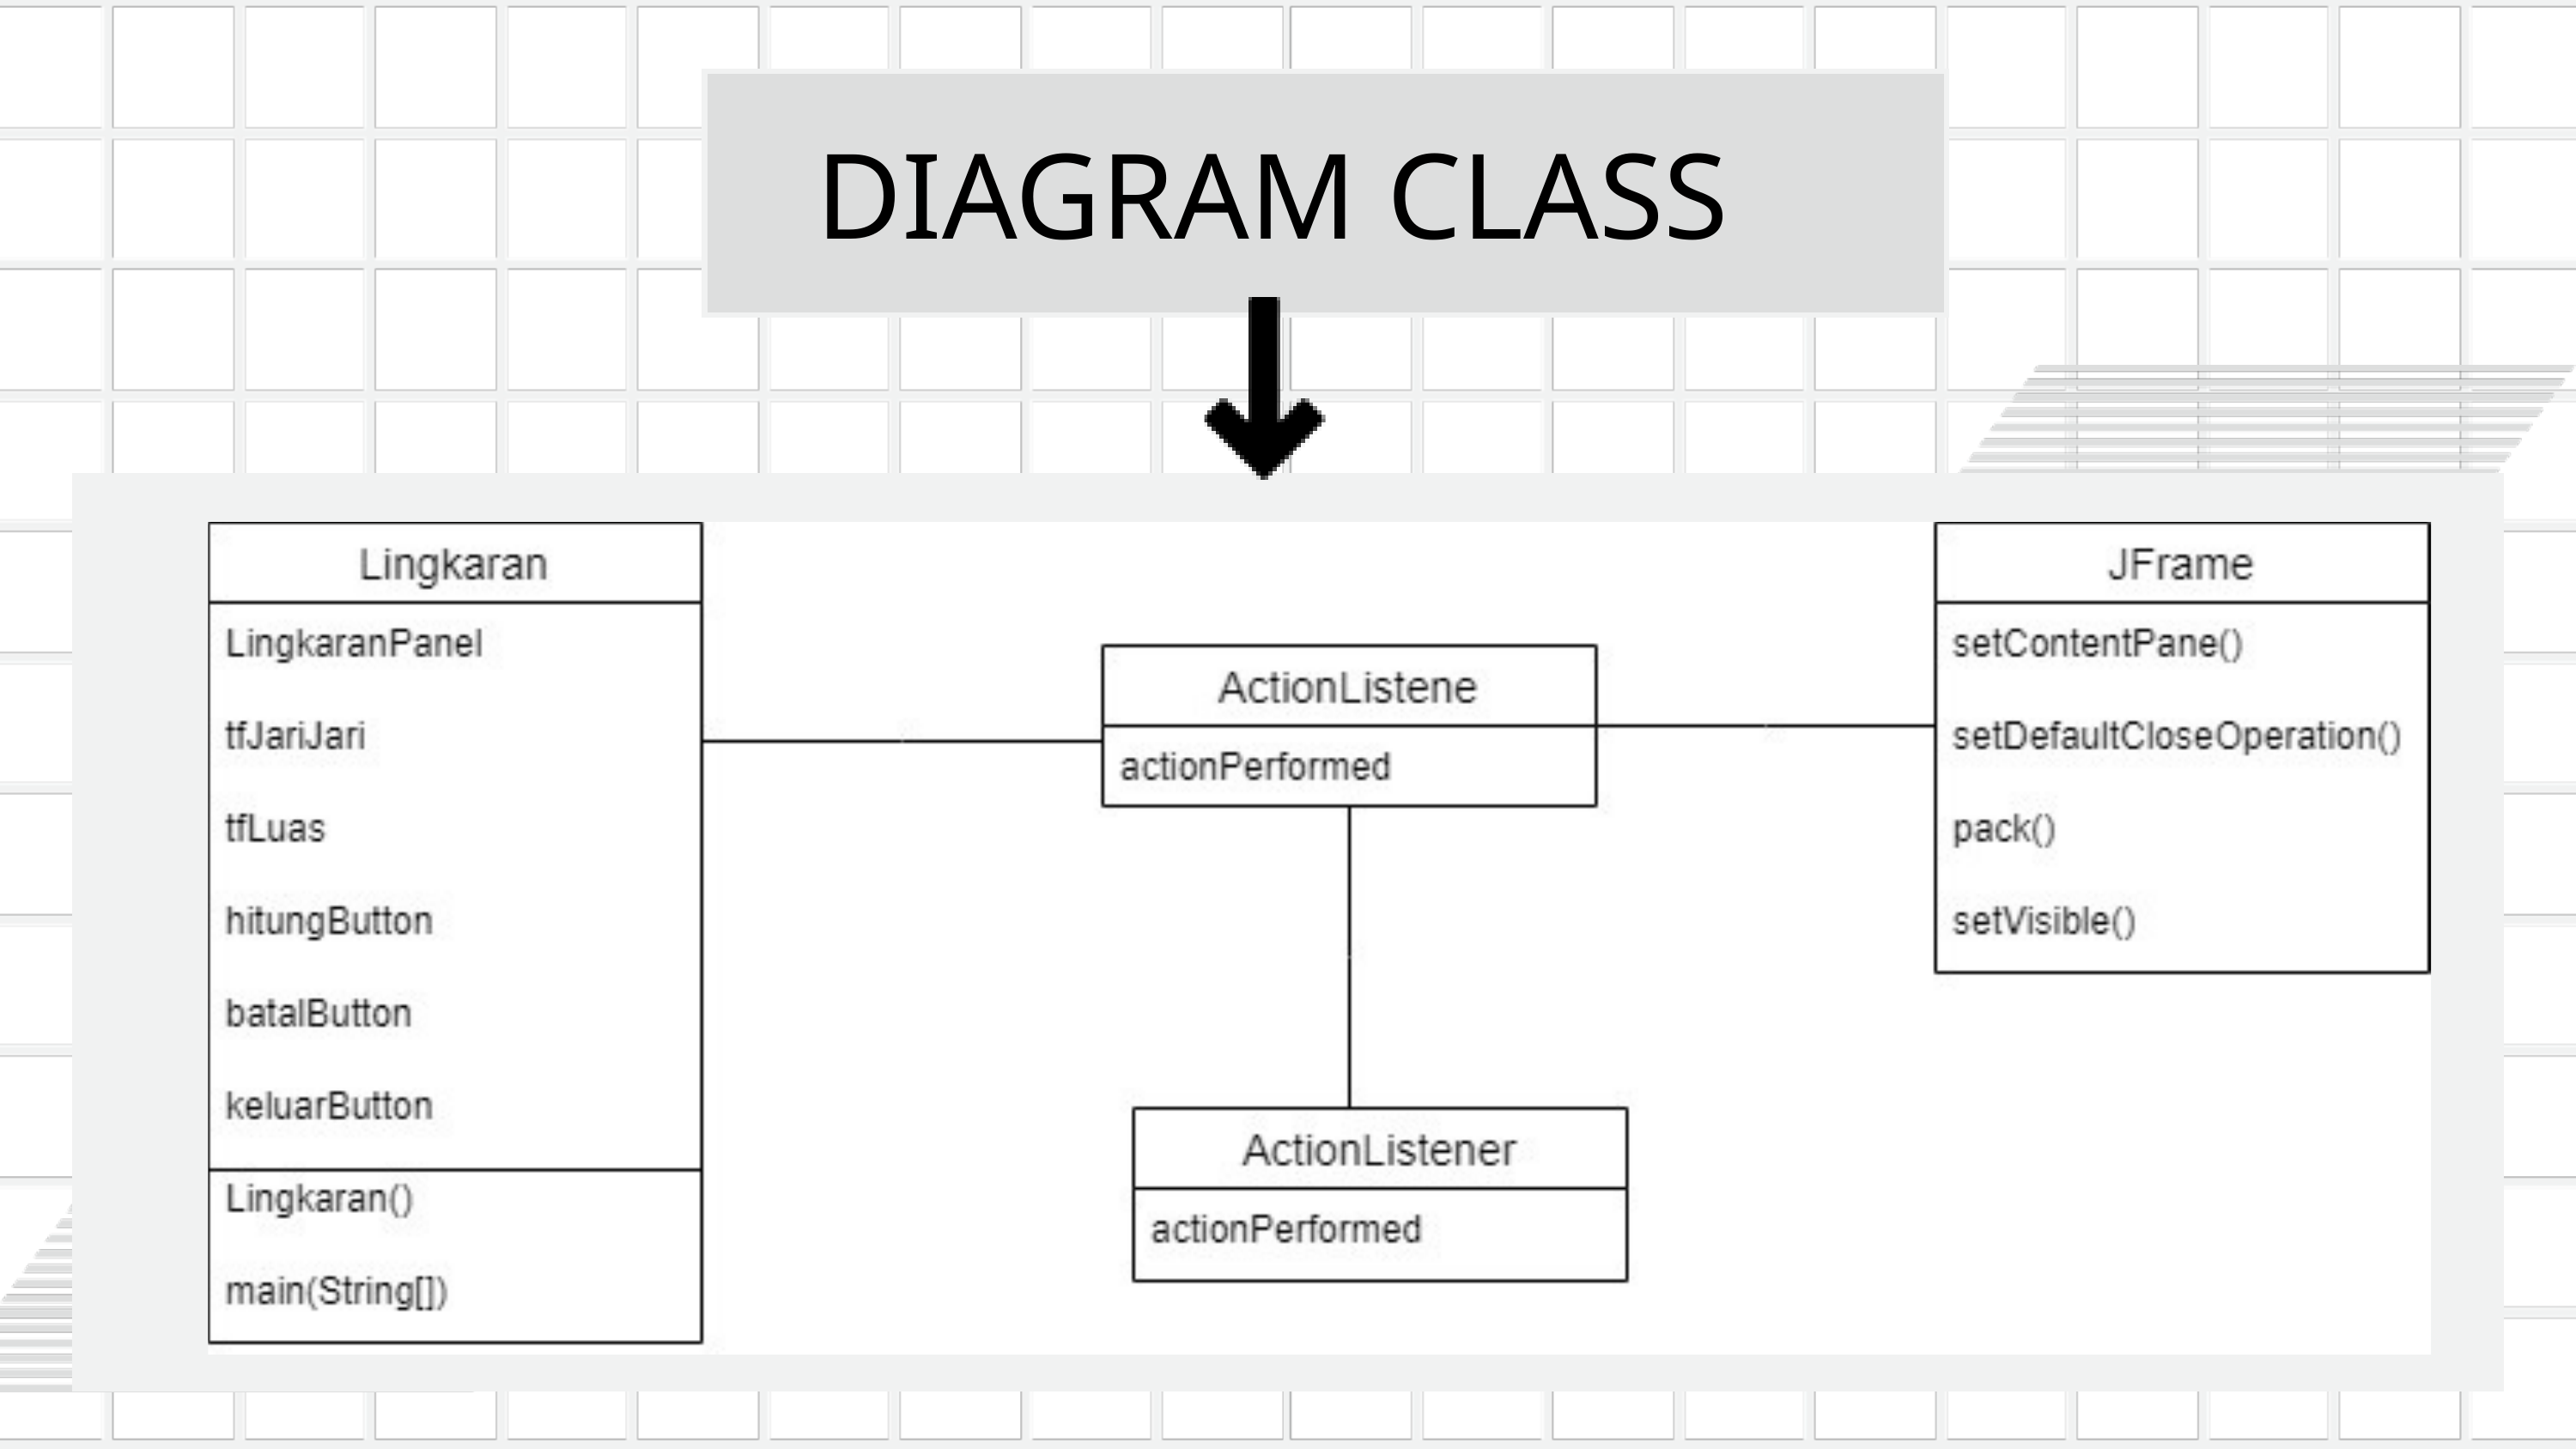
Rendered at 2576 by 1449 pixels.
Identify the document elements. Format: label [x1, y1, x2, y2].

text_box [0, 0, 2576, 1449]
text_box [704, 70, 1947, 315]
text_box [72, 472, 2504, 1392]
